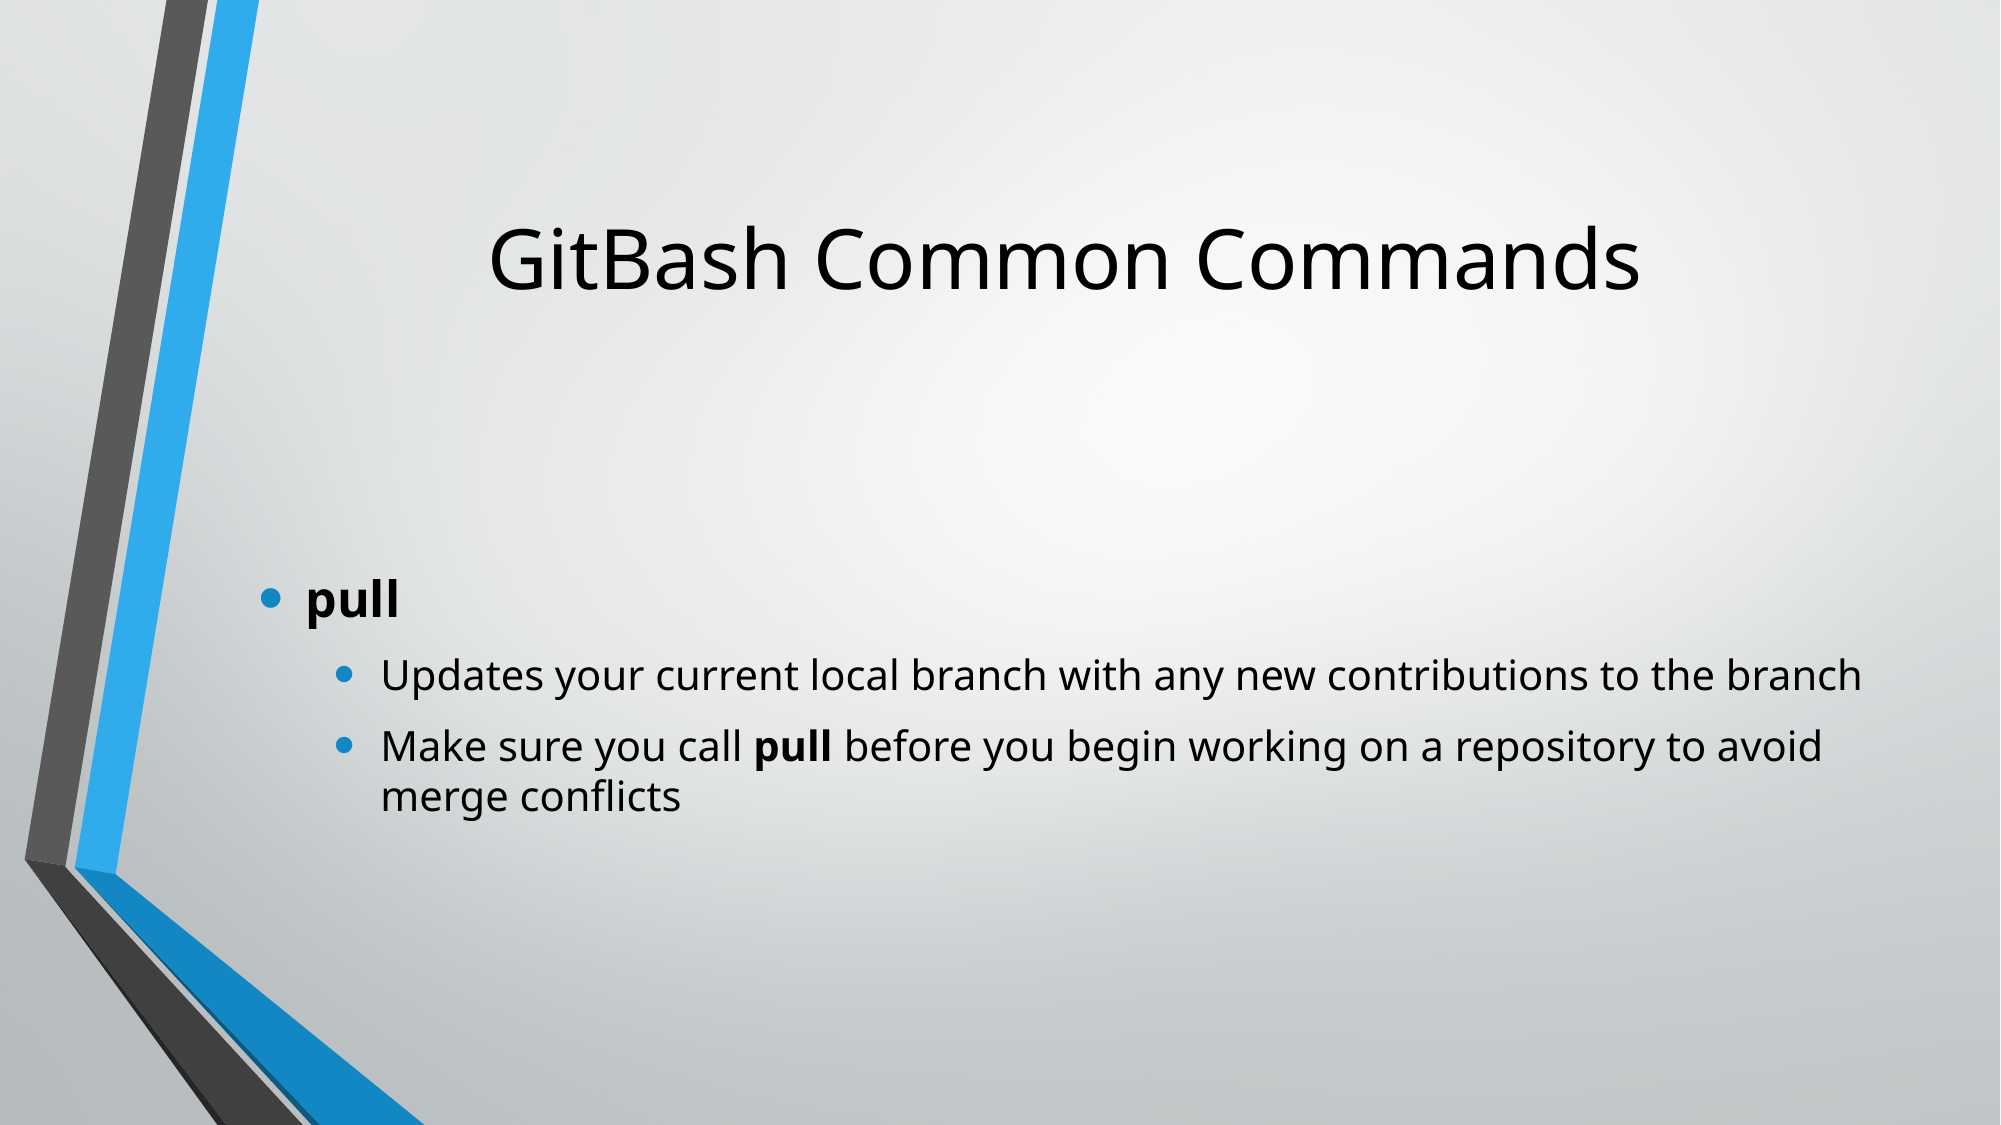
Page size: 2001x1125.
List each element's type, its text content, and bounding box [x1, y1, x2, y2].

title GitBash Common Commands [243, 112, 1887, 400]
list pull Updates your current local branch with any new contributions to the branch Make sure you call pull before you begin working on a repository to avoid merge conflicts [243, 437, 1887, 950]
